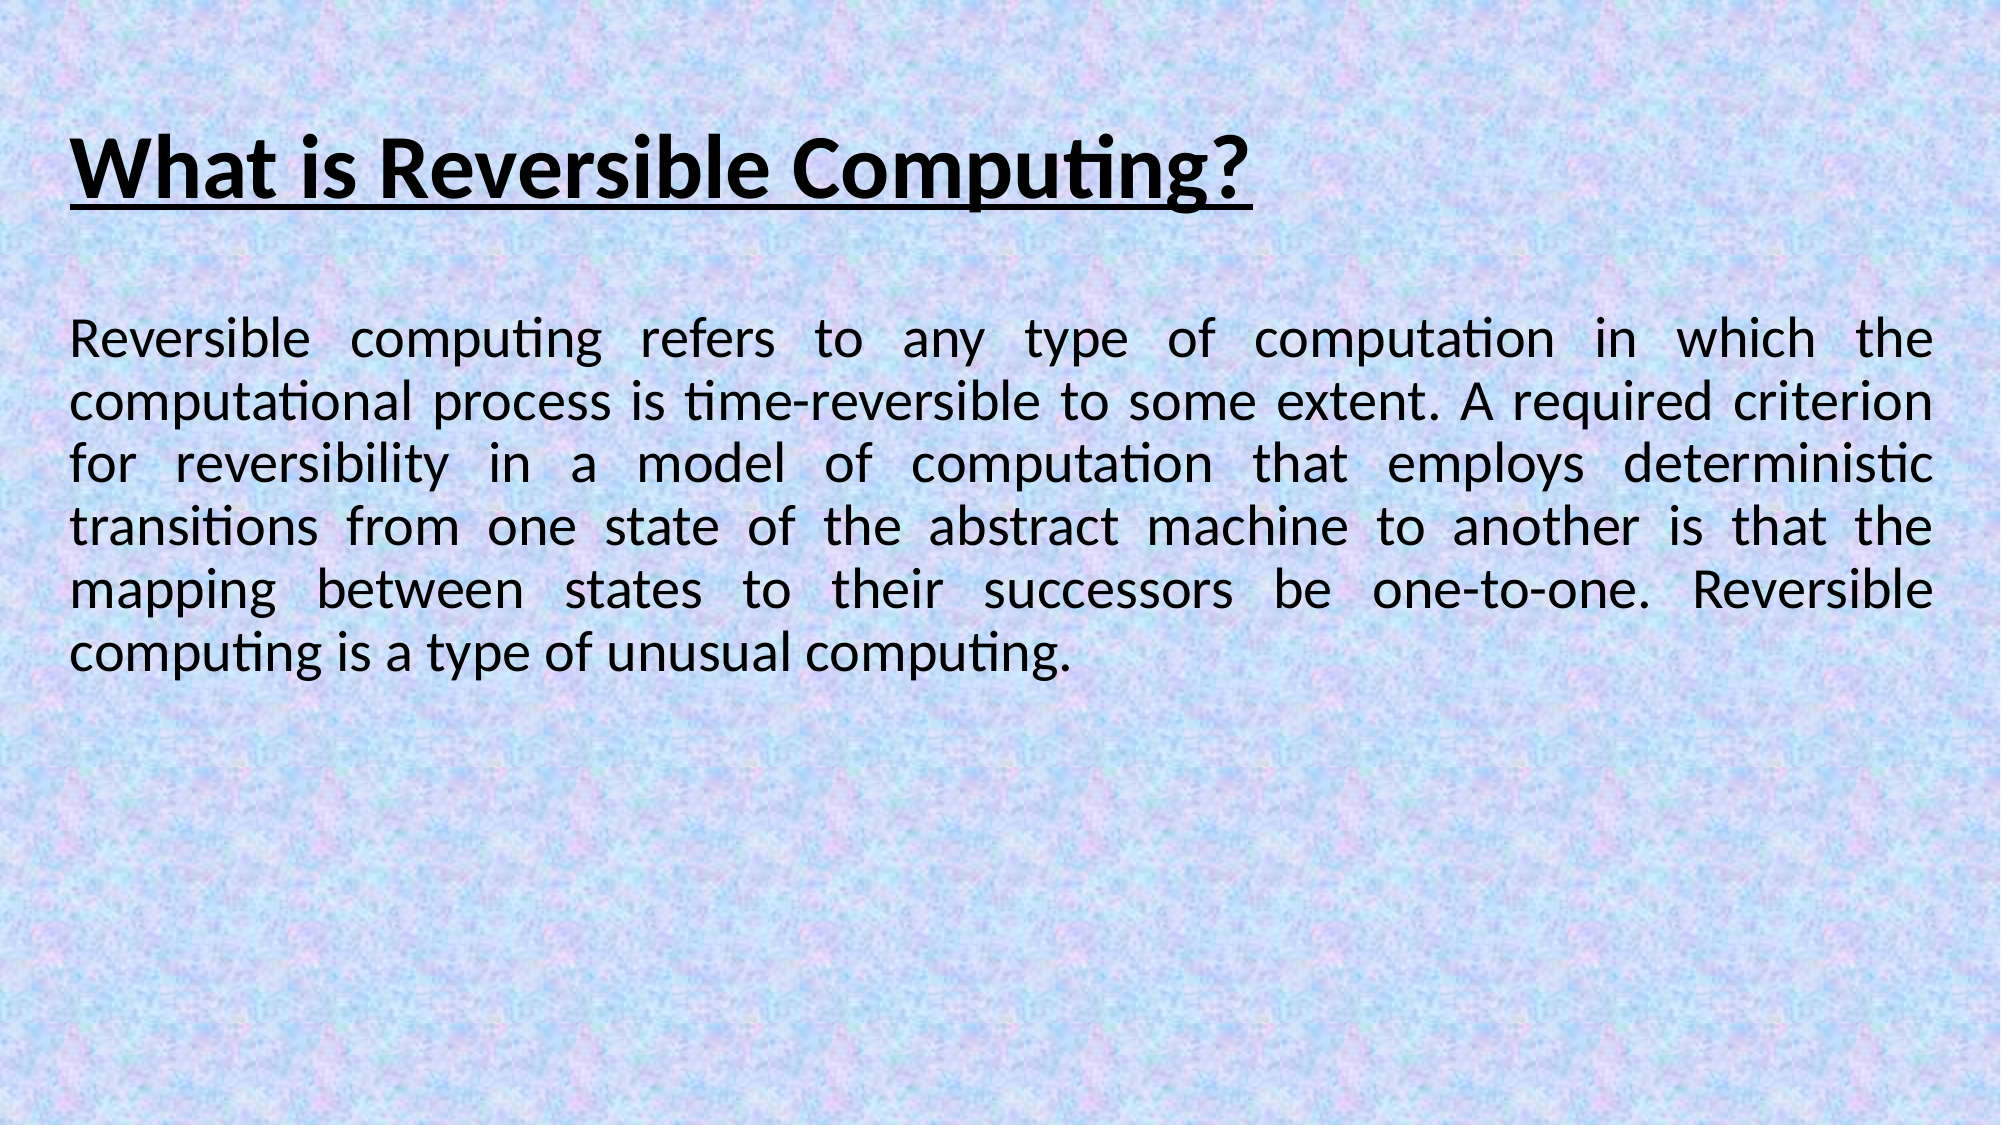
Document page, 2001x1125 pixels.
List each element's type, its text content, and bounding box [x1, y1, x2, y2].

list Reversible computing refers to any type of computation in which the computational process is time-reversible to some extent. A required criterion for reversibility in a model of computation that employs deterministic transitions from one state of the abstract machine to another is that the mapping between states to their successors be one-to-one. Reversible computing is a type of unusual computing. [55, 299, 1950, 1014]
picture [0, 0, 2001, 1125]
title What is Reversible Computing? [55, 59, 1863, 278]
